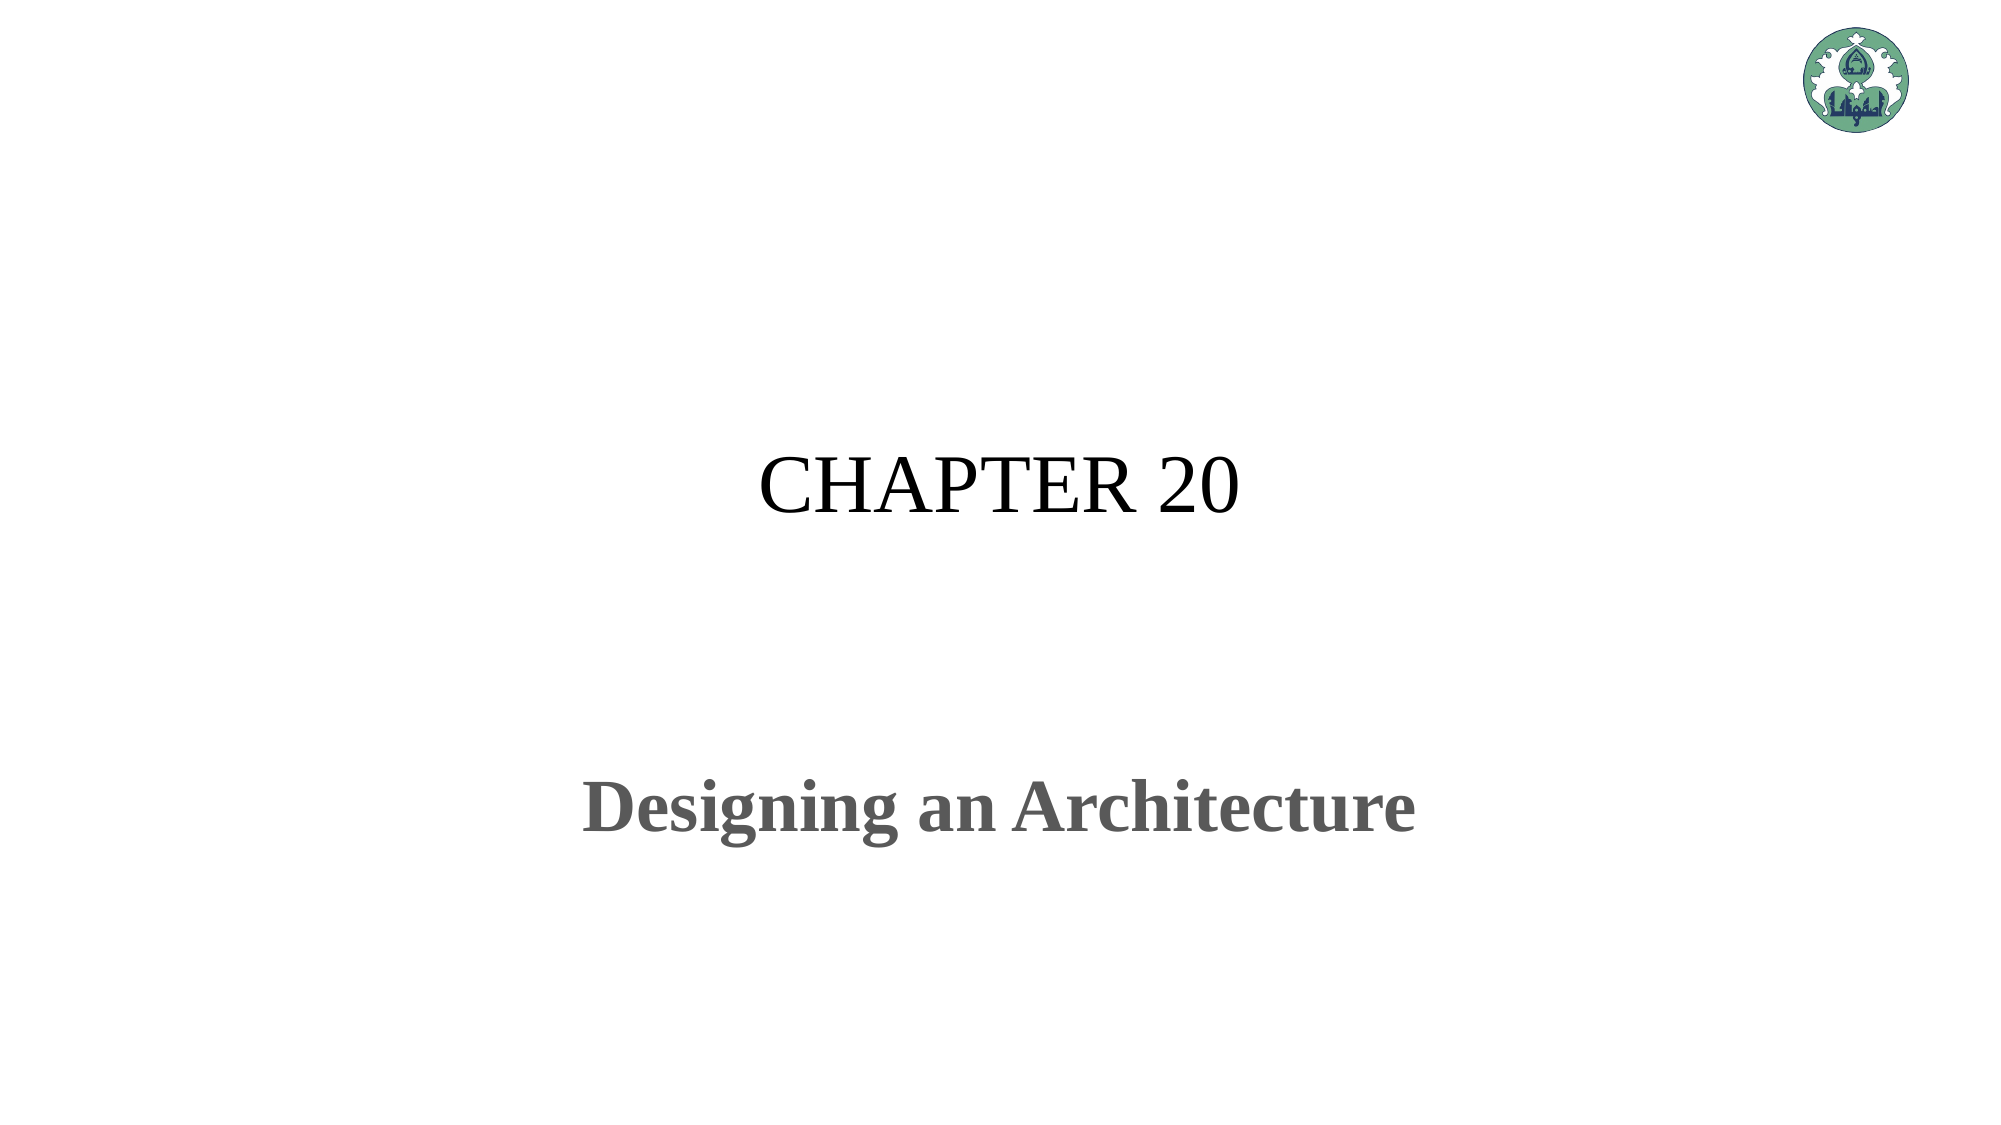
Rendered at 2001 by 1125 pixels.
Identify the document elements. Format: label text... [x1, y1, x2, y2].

list CHAPTER 20 [137, 408, 1863, 563]
list Designing an Architecture [137, 595, 1863, 1018]
picture [1803, 27, 1909, 133]
